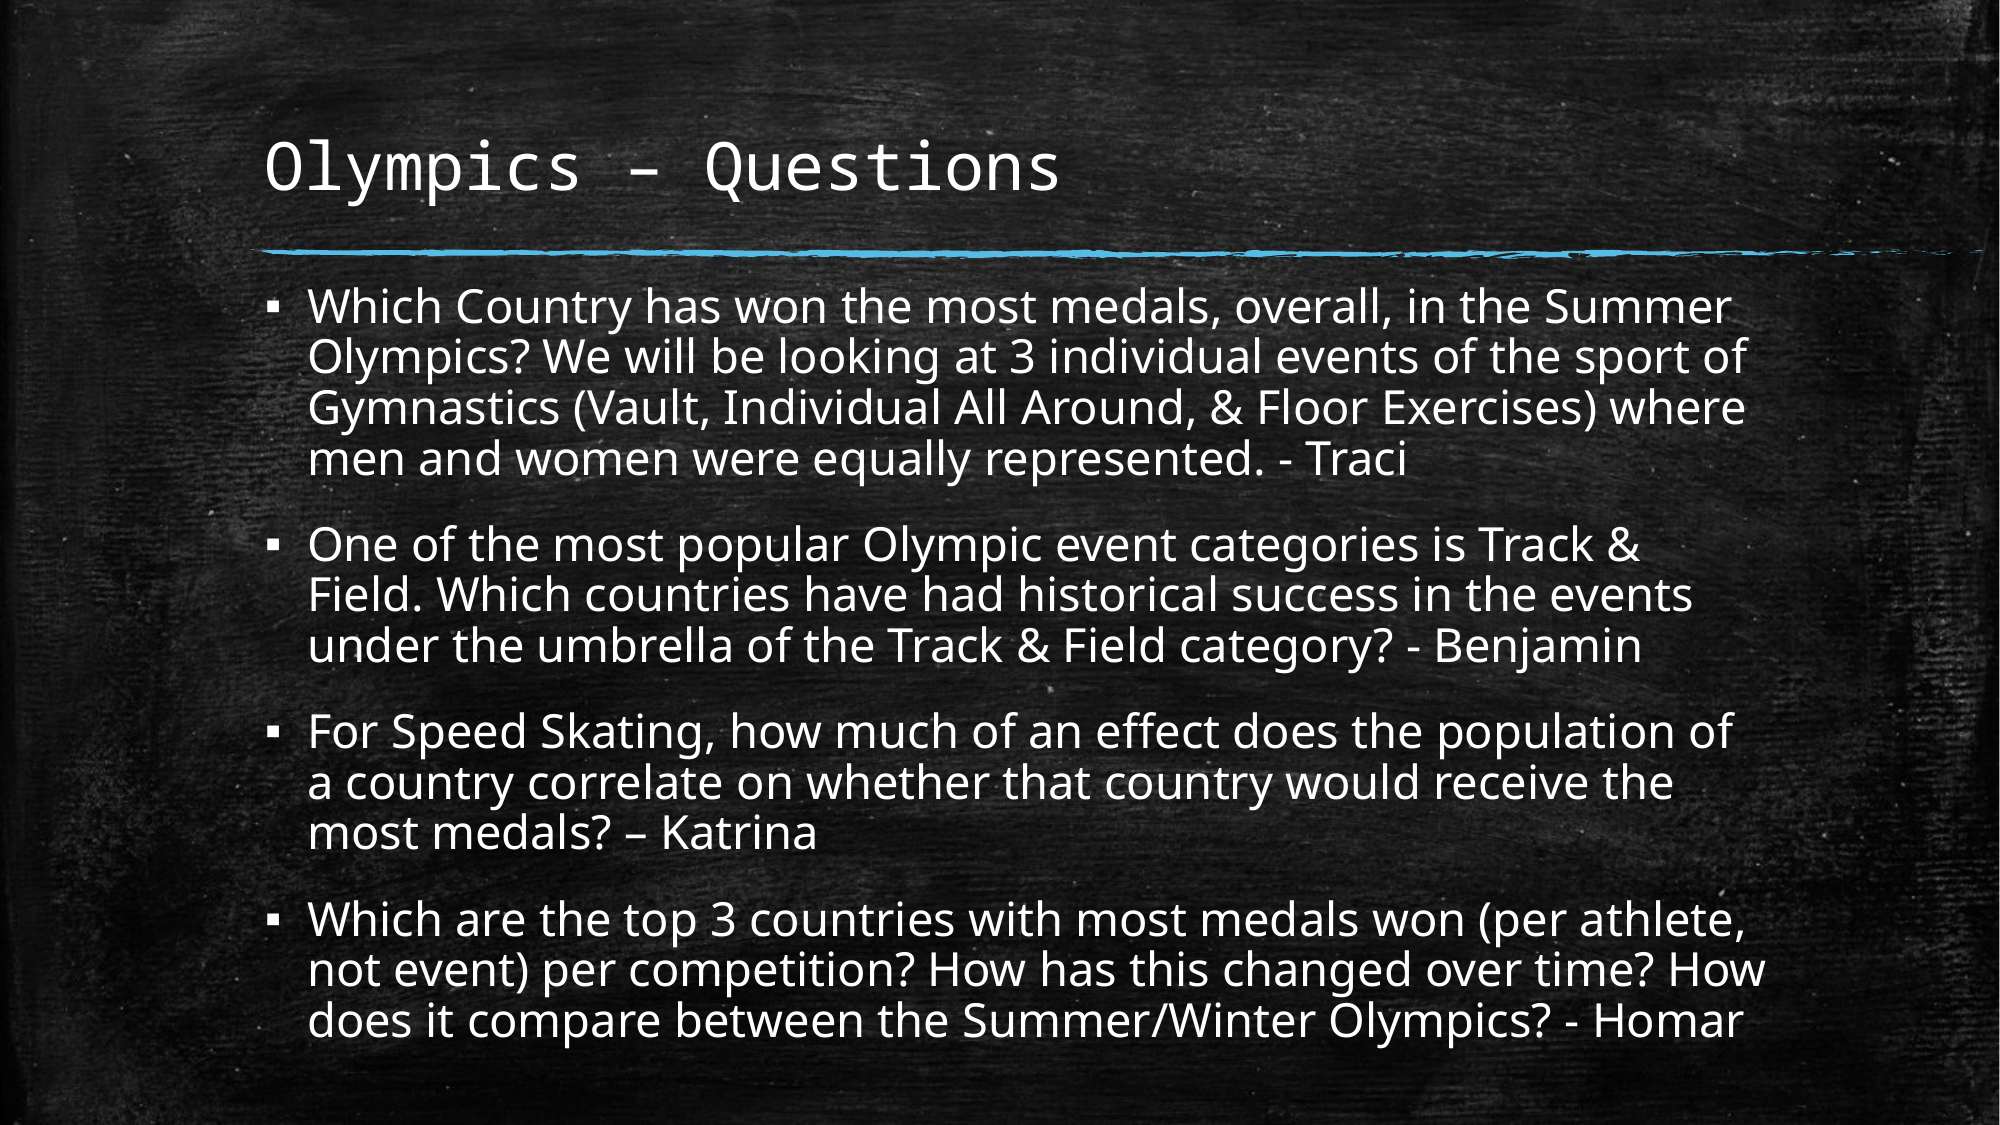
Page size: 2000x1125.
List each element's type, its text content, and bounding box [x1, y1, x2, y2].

title Olympics – Questions [249, 45, 1750, 213]
list Which Country has won the most medals, overall, in the Summer Olympics? We will be looking at 3 individual events of the sport of Gymnastics (Vault, Individual All Around, & Floor Exercises) where men and women were equally represented. - Traci One of the most popular Olympic event categories is Track & Field. Which countries have had historical success in the events under the umbrella of the Track & Field category? - Benjamin For Speed Skating, how much of an effect does the population of a country correlate on whether that country would receive the most medals? – Katrina Which are the top 3 countries with most medals won (per athlete, not event) per competition? How has this changed over time? How does it compare between the Summer/Winter Olympics? - Homar [249, 275, 1788, 1080]
